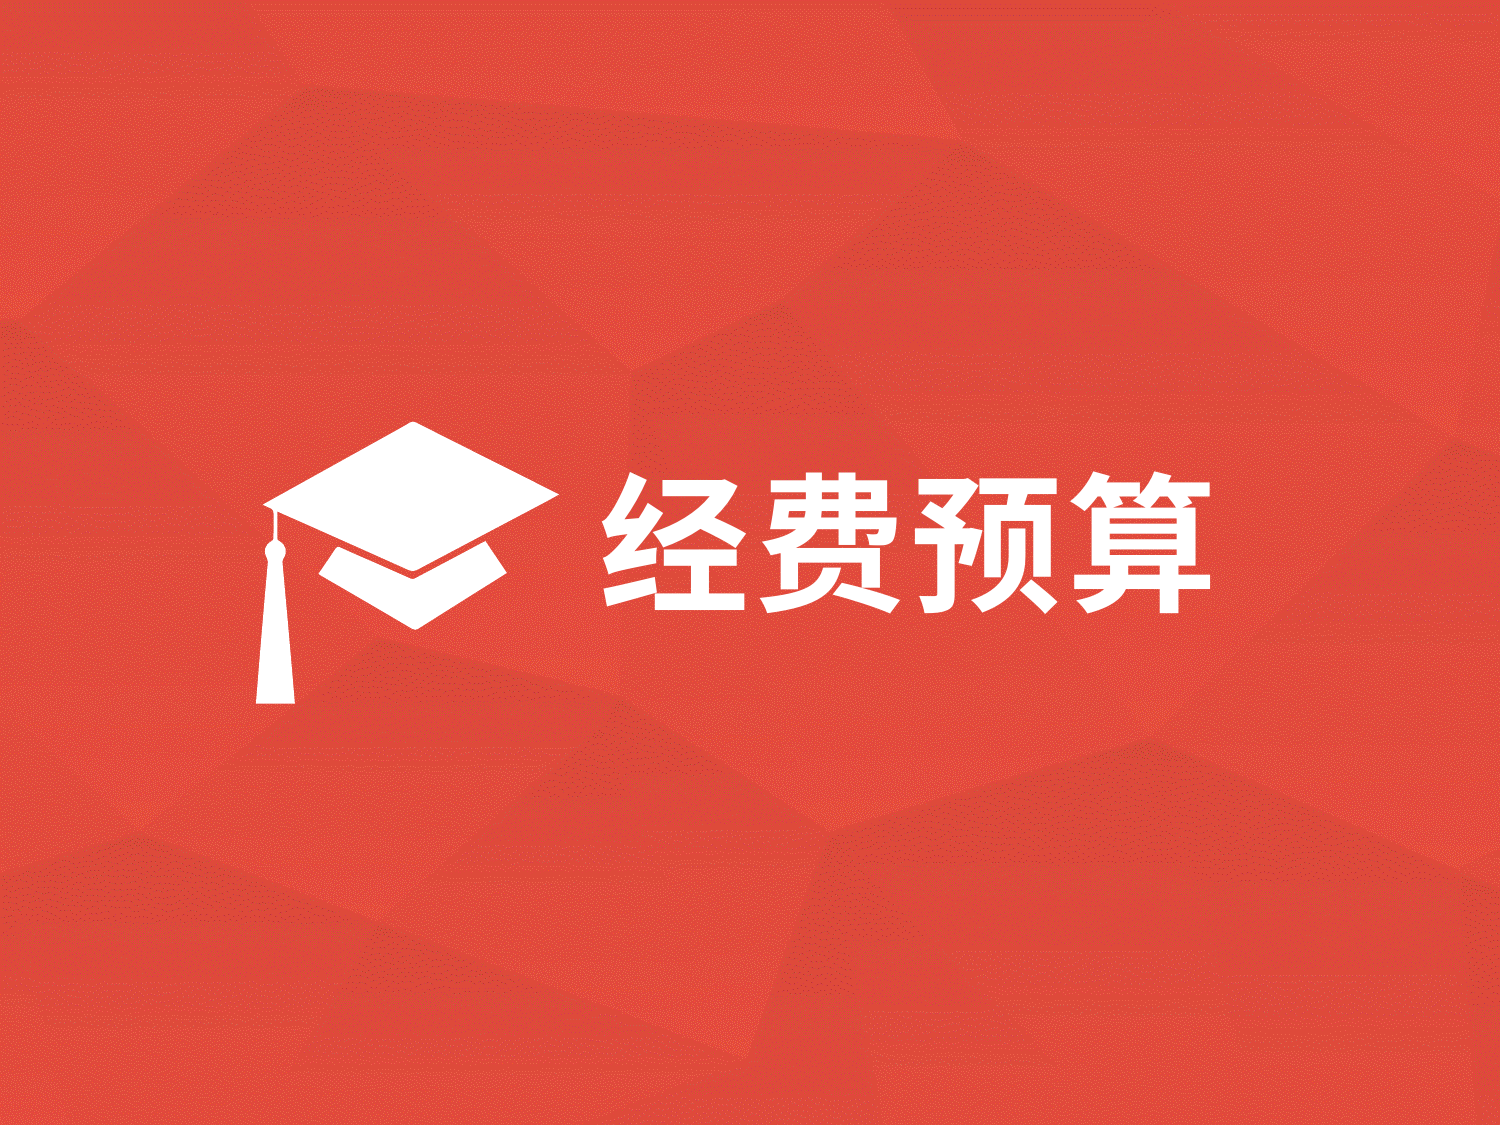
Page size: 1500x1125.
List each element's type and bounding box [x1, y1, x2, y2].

picture [0, 0, 1500, 1125]
text_box [255, 421, 1245, 704]
